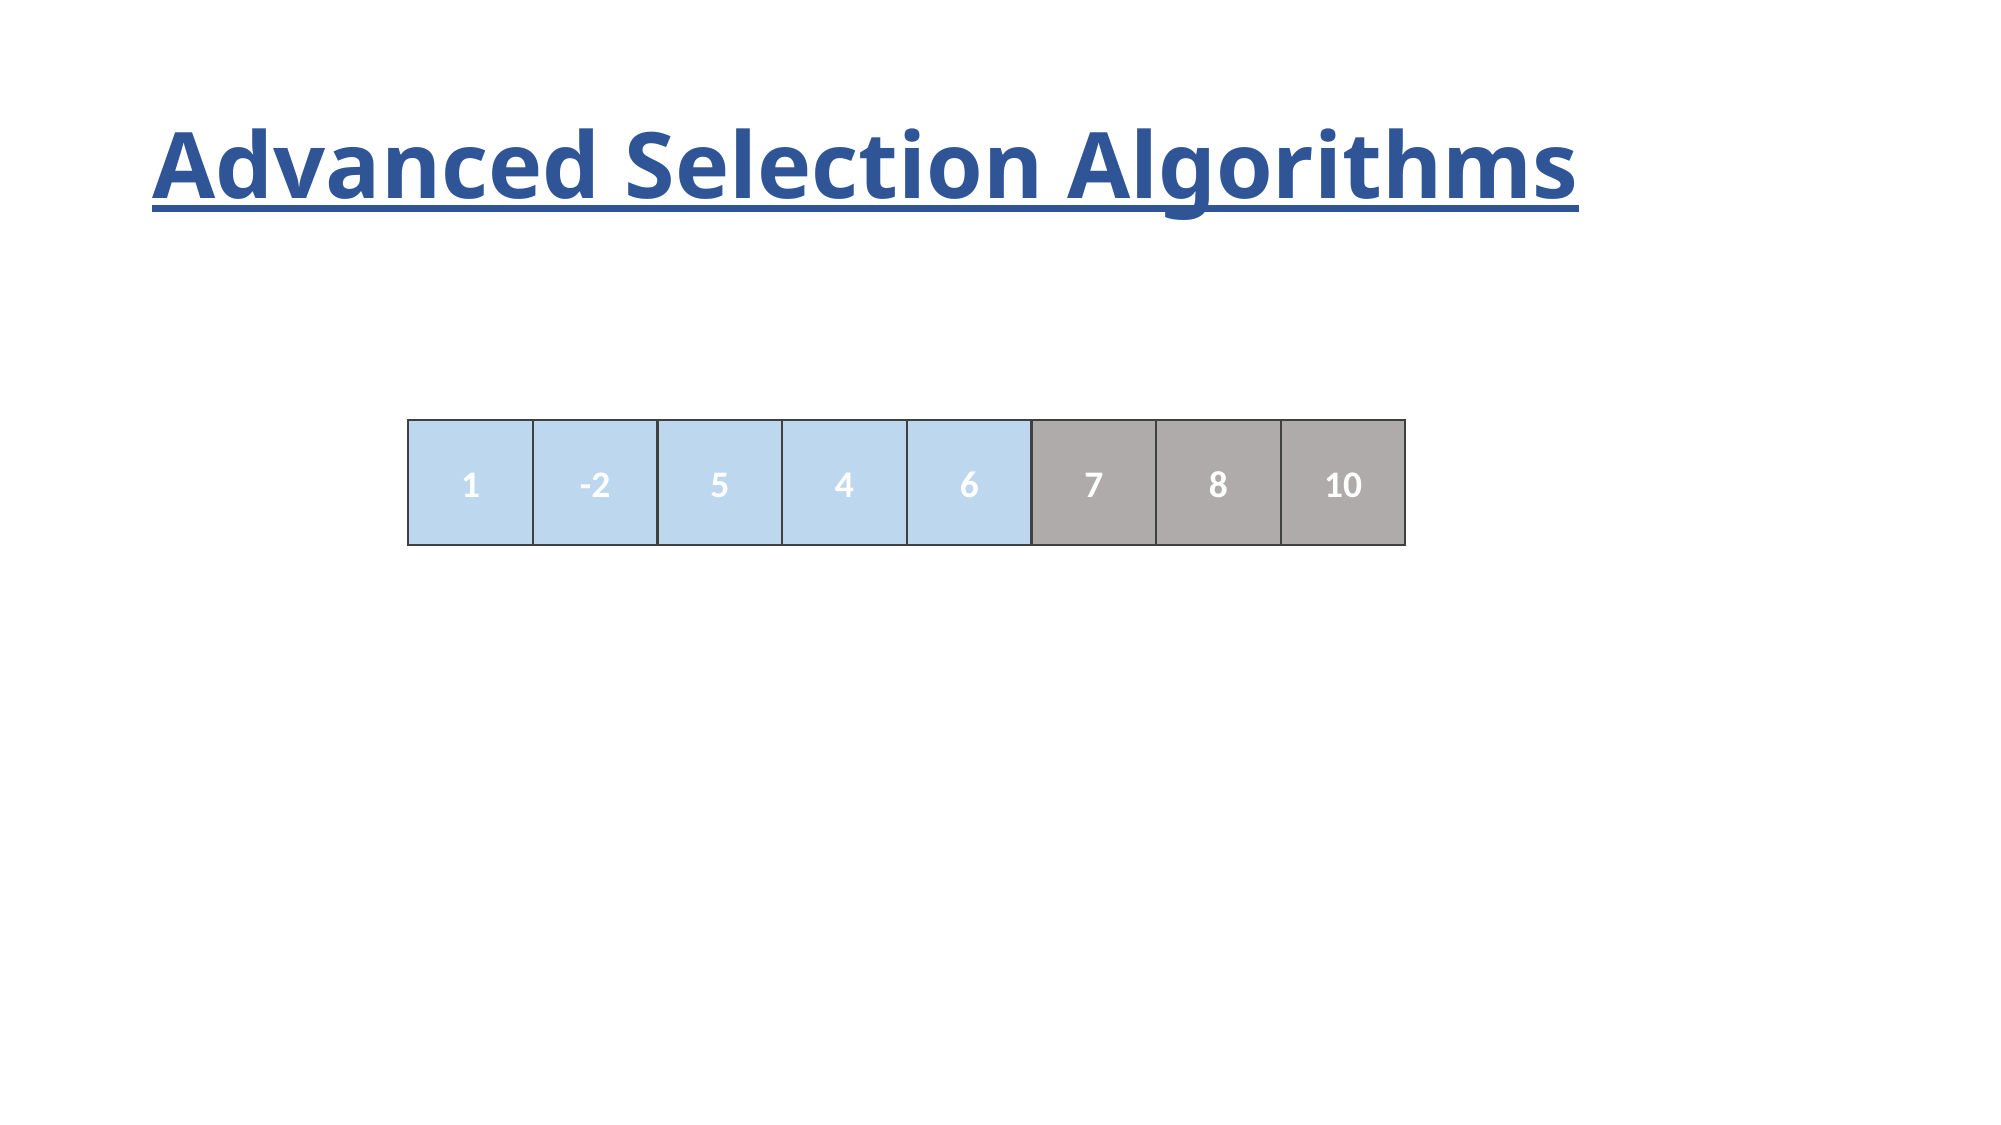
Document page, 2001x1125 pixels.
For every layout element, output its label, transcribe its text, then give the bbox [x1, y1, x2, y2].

text_box 5 [657, 419, 781, 546]
title Advanced Selection Algorithms [137, 59, 1863, 278]
text_box 6 [906, 419, 1030, 546]
text_box -2 [532, 419, 657, 546]
text_box 8 [1155, 419, 1280, 546]
text_box 7 [1030, 419, 1155, 546]
text_box 10 [1280, 419, 1406, 546]
text_box 4 [781, 419, 906, 546]
text_box 1 [407, 419, 532, 546]
